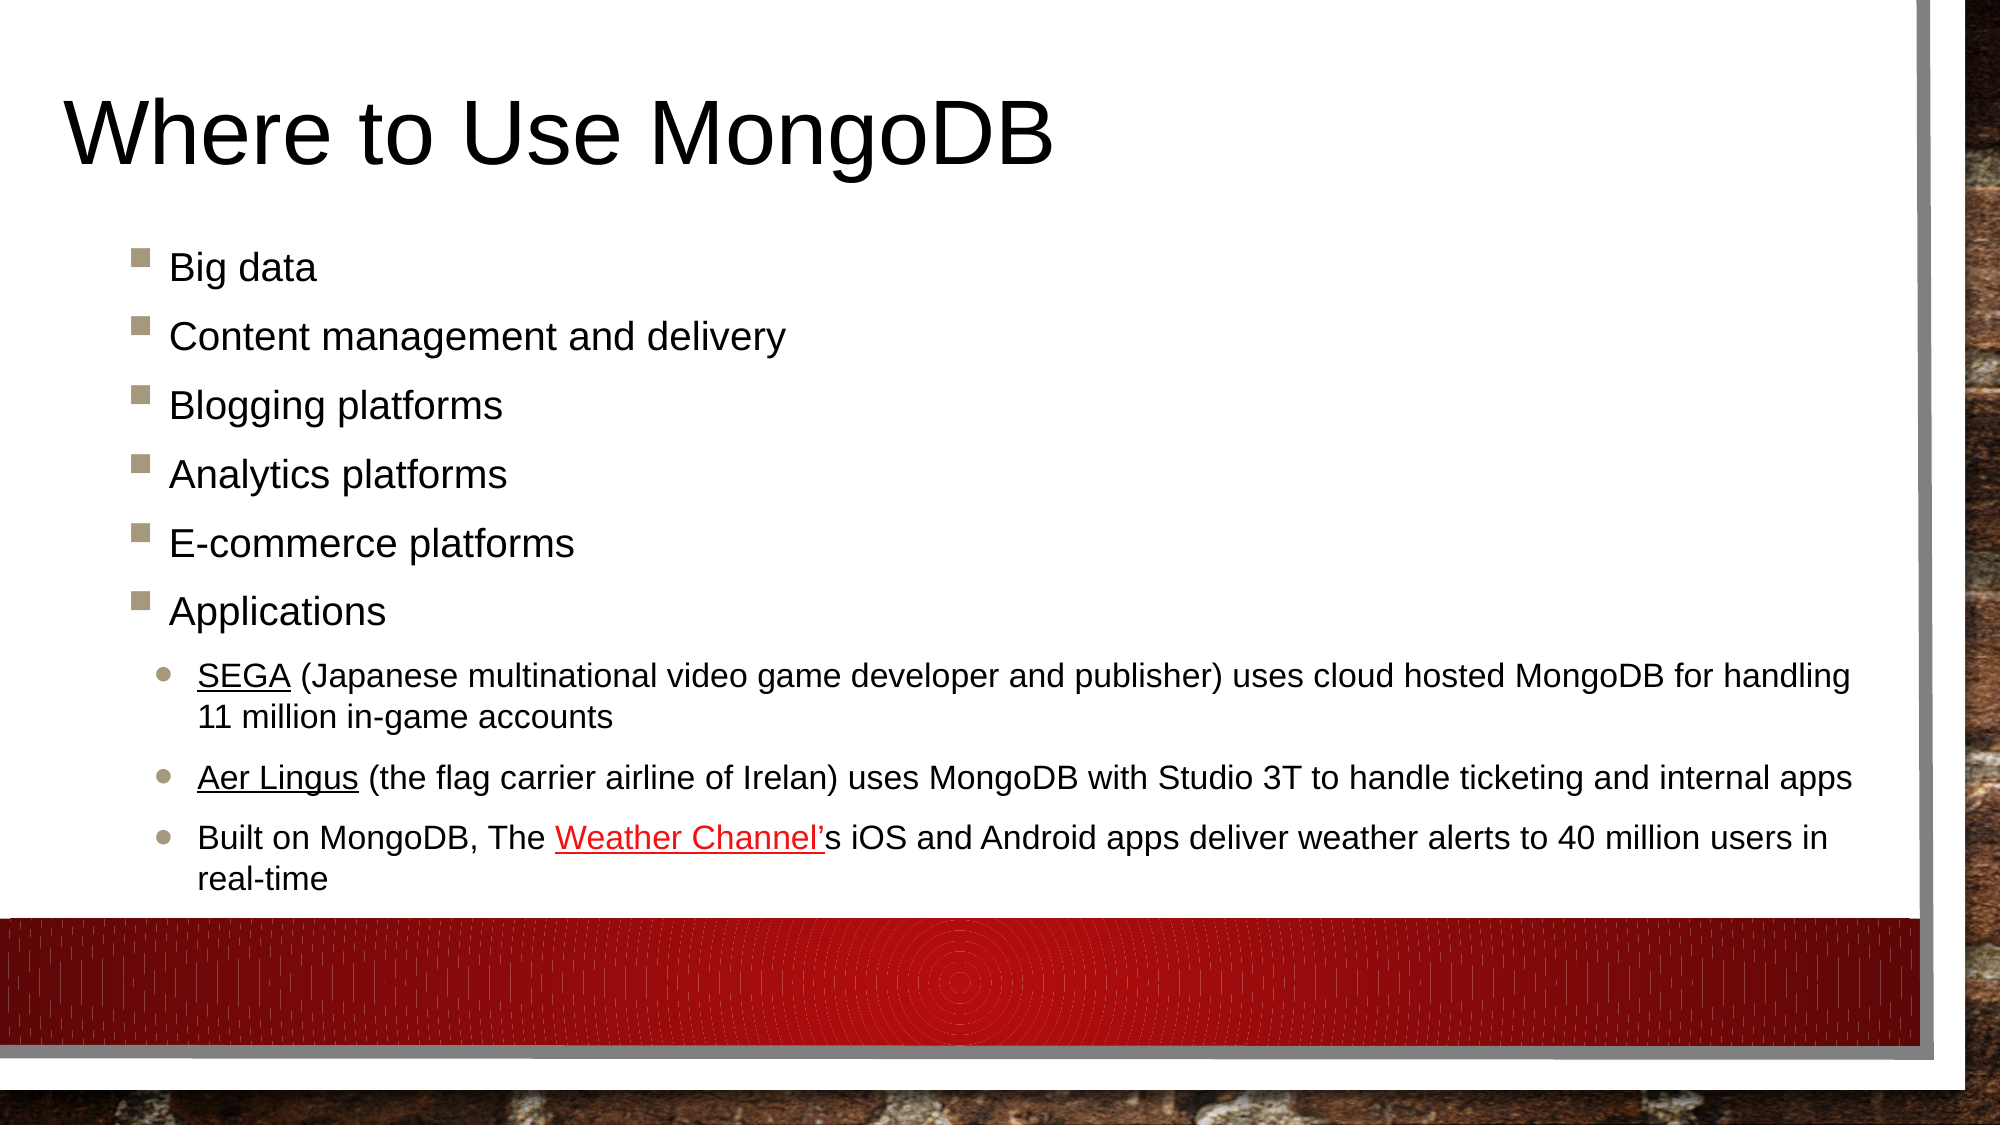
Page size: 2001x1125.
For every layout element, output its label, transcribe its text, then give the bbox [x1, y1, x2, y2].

title Where to Use MongoDB [48, 31, 1904, 240]
list Big data Content management and delivery Blogging platforms Analytics platforms E-commerce platforms Applications SEGA (Japanese multinational video game developer and publisher) uses cloud hosted MongoDB for handling 11 million in-game accounts Aer Lingus (the flag carrier airline of Irelan) uses MongoDB with Studio 3T to handle ticketing and internal apps Built on MongoDB, The Weather Channel’s iOS and Android apps deliver weather alerts to 40 million users in real-time [110, 233, 1880, 941]
picture [0, 0, 2000, 1125]
